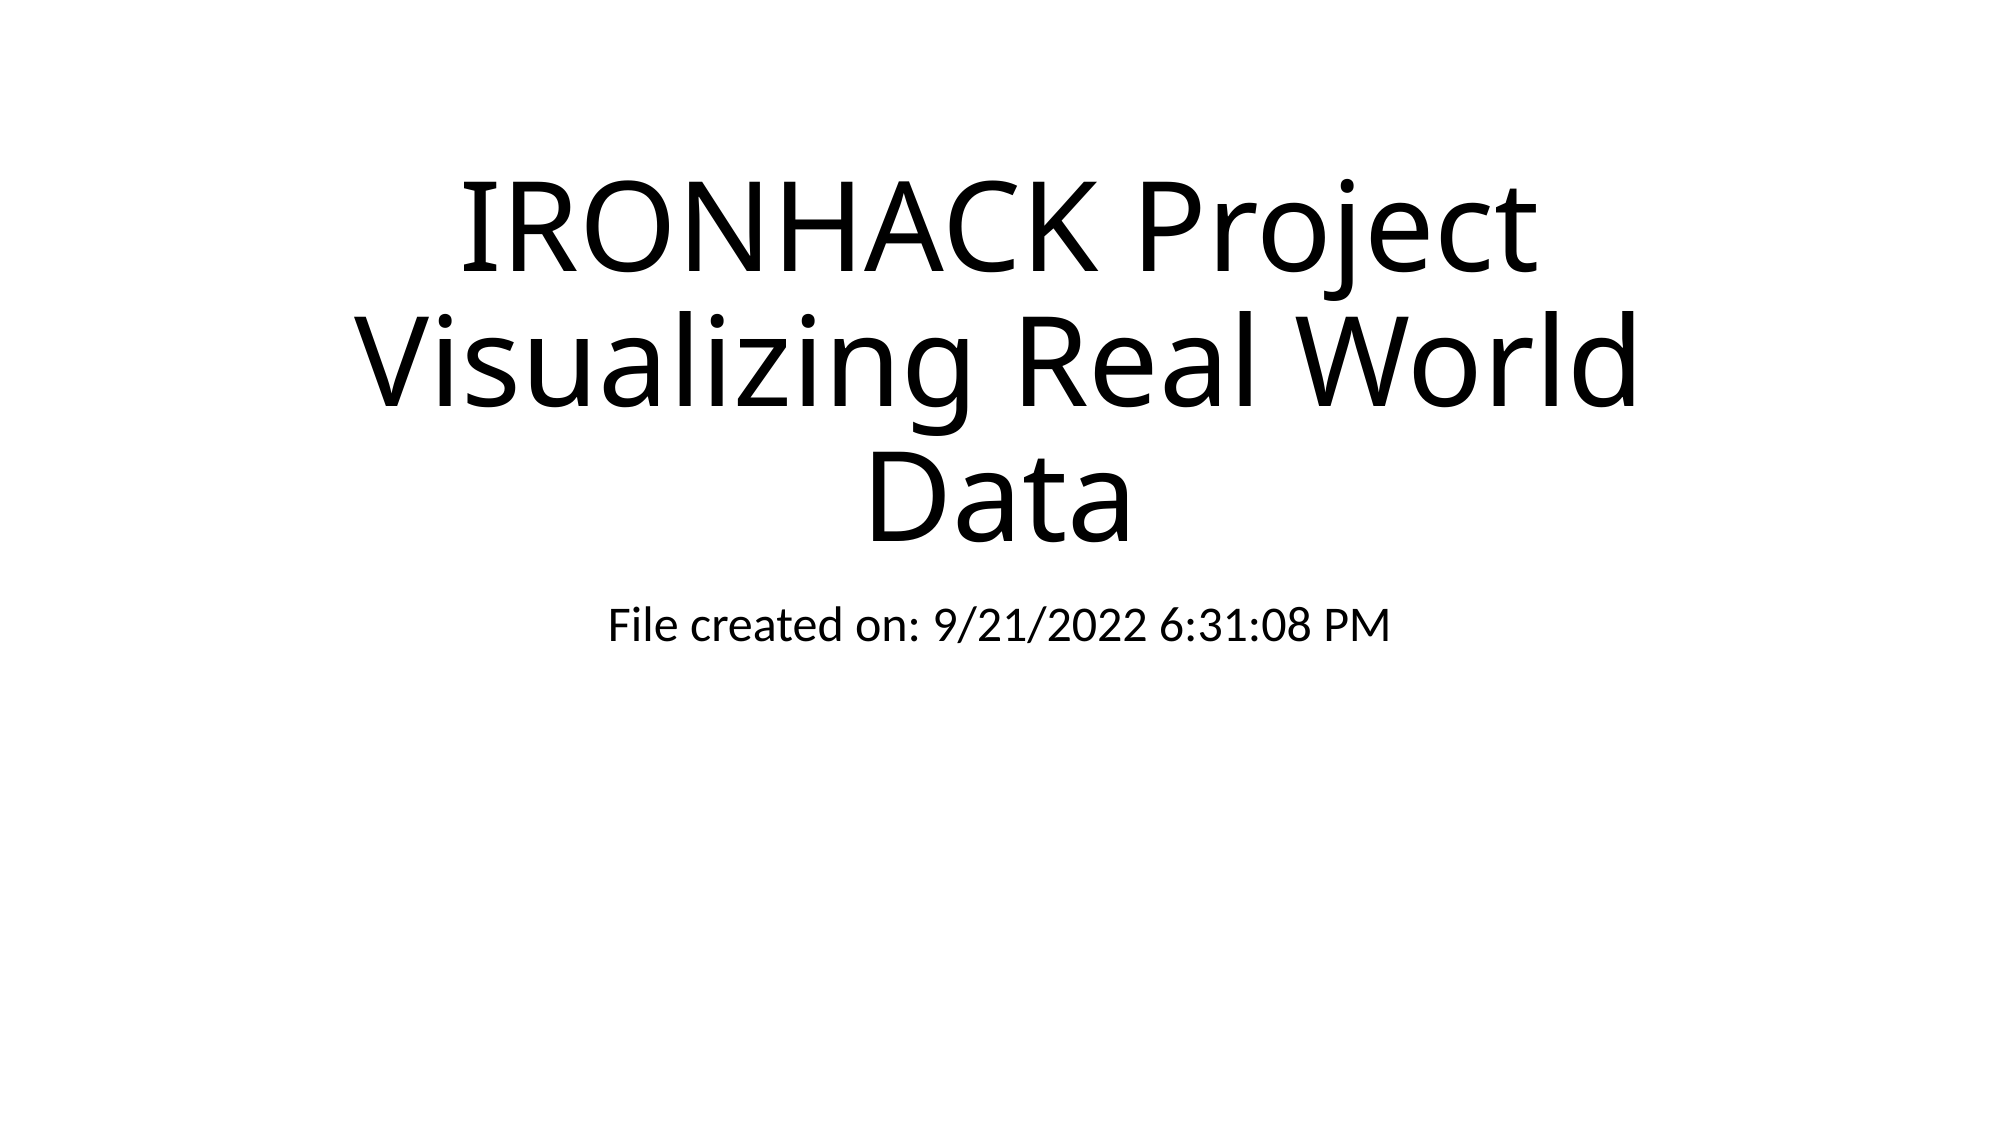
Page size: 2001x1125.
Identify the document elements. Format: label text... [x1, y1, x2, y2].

title IRONHACK Project Visualizing Real World Data [249, 184, 1750, 576]
subtitle File created on: 9/21/2022 6:31:08 PM [249, 590, 1750, 863]
